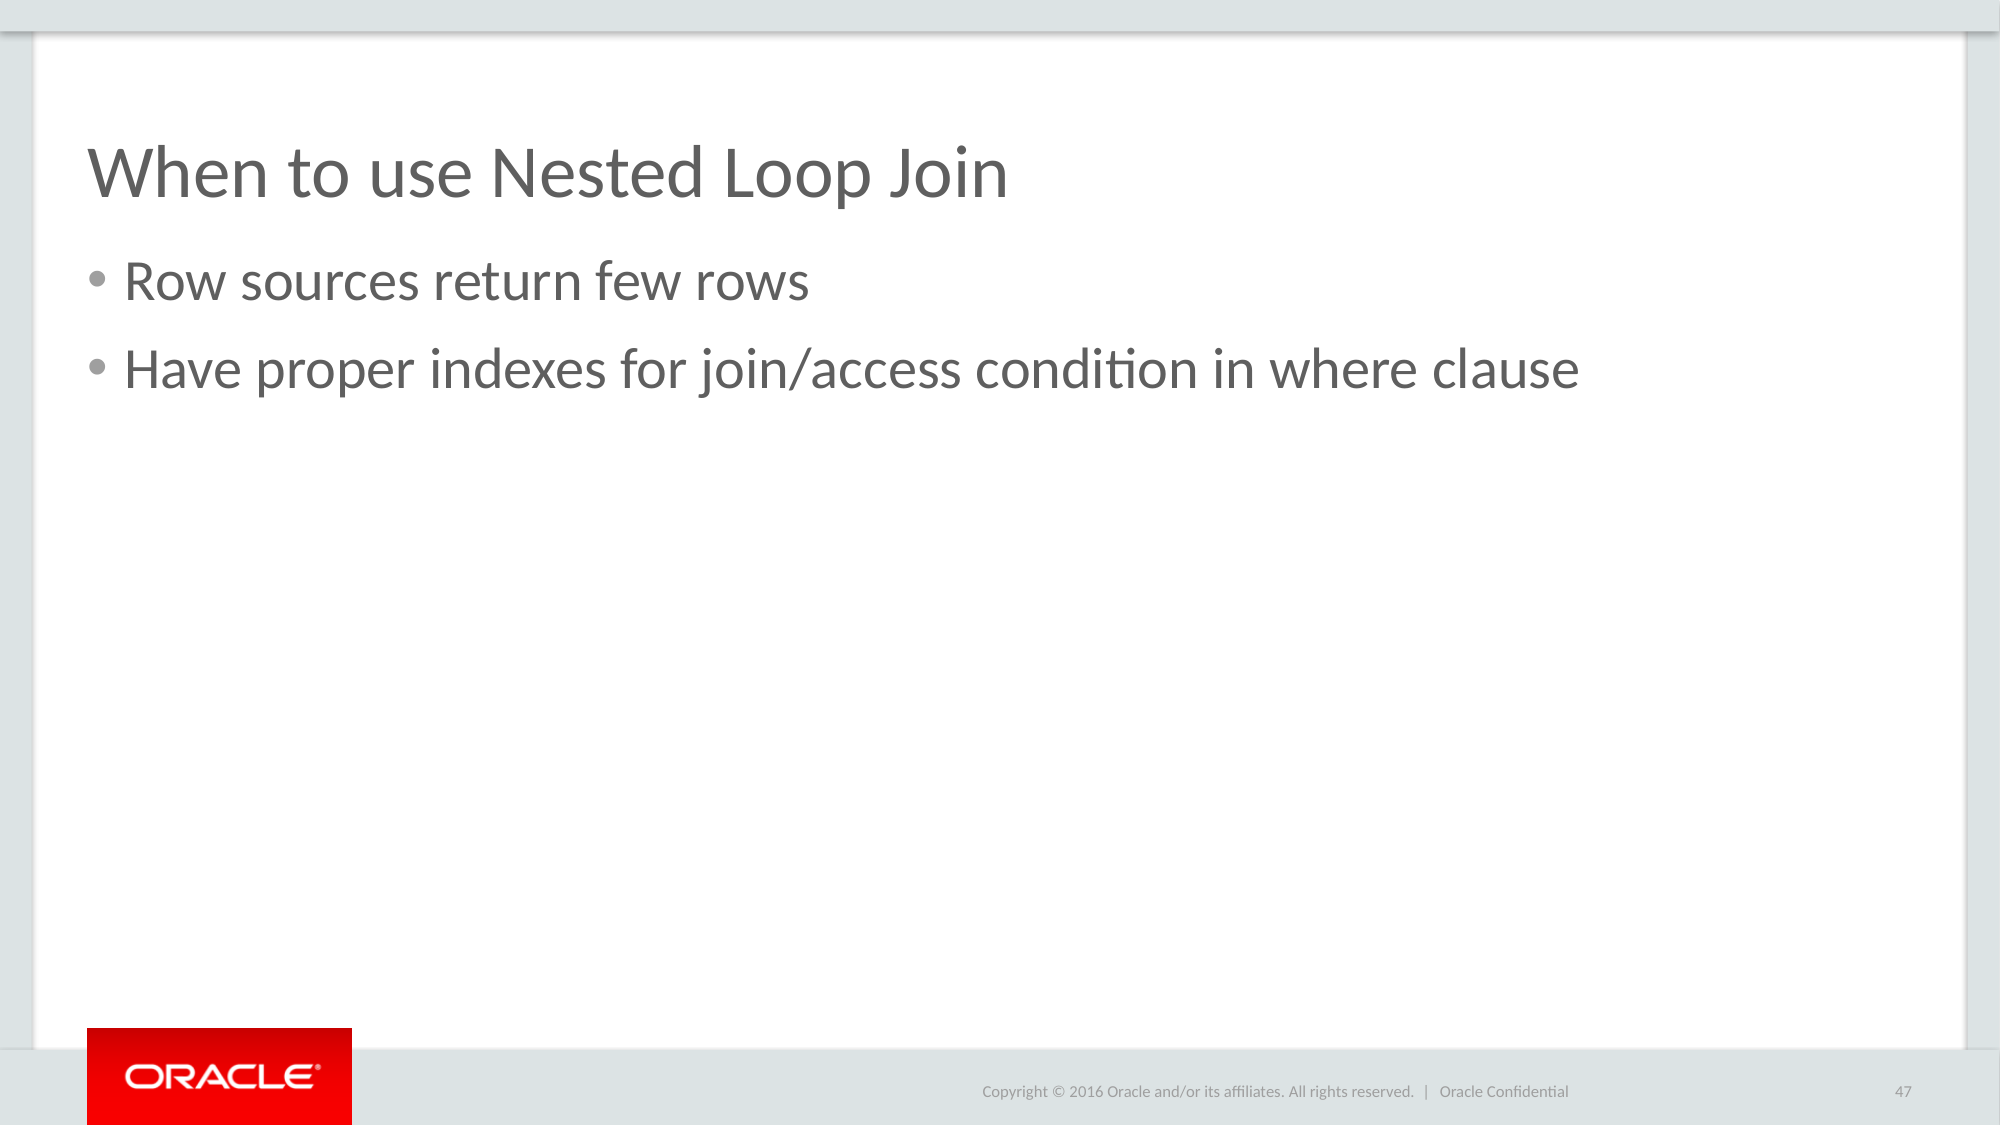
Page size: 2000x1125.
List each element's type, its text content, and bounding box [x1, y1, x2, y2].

picture [87, 1028, 352, 1125]
footer Oracle Confidential [1439, 1075, 1849, 1106]
slide_number 47 [1849, 1075, 1913, 1106]
title When to use Nested Loop Join [86, 66, 1913, 213]
list Row sources return few rows Have proper indexes for join/access condition in where clause [86, 249, 1913, 976]
